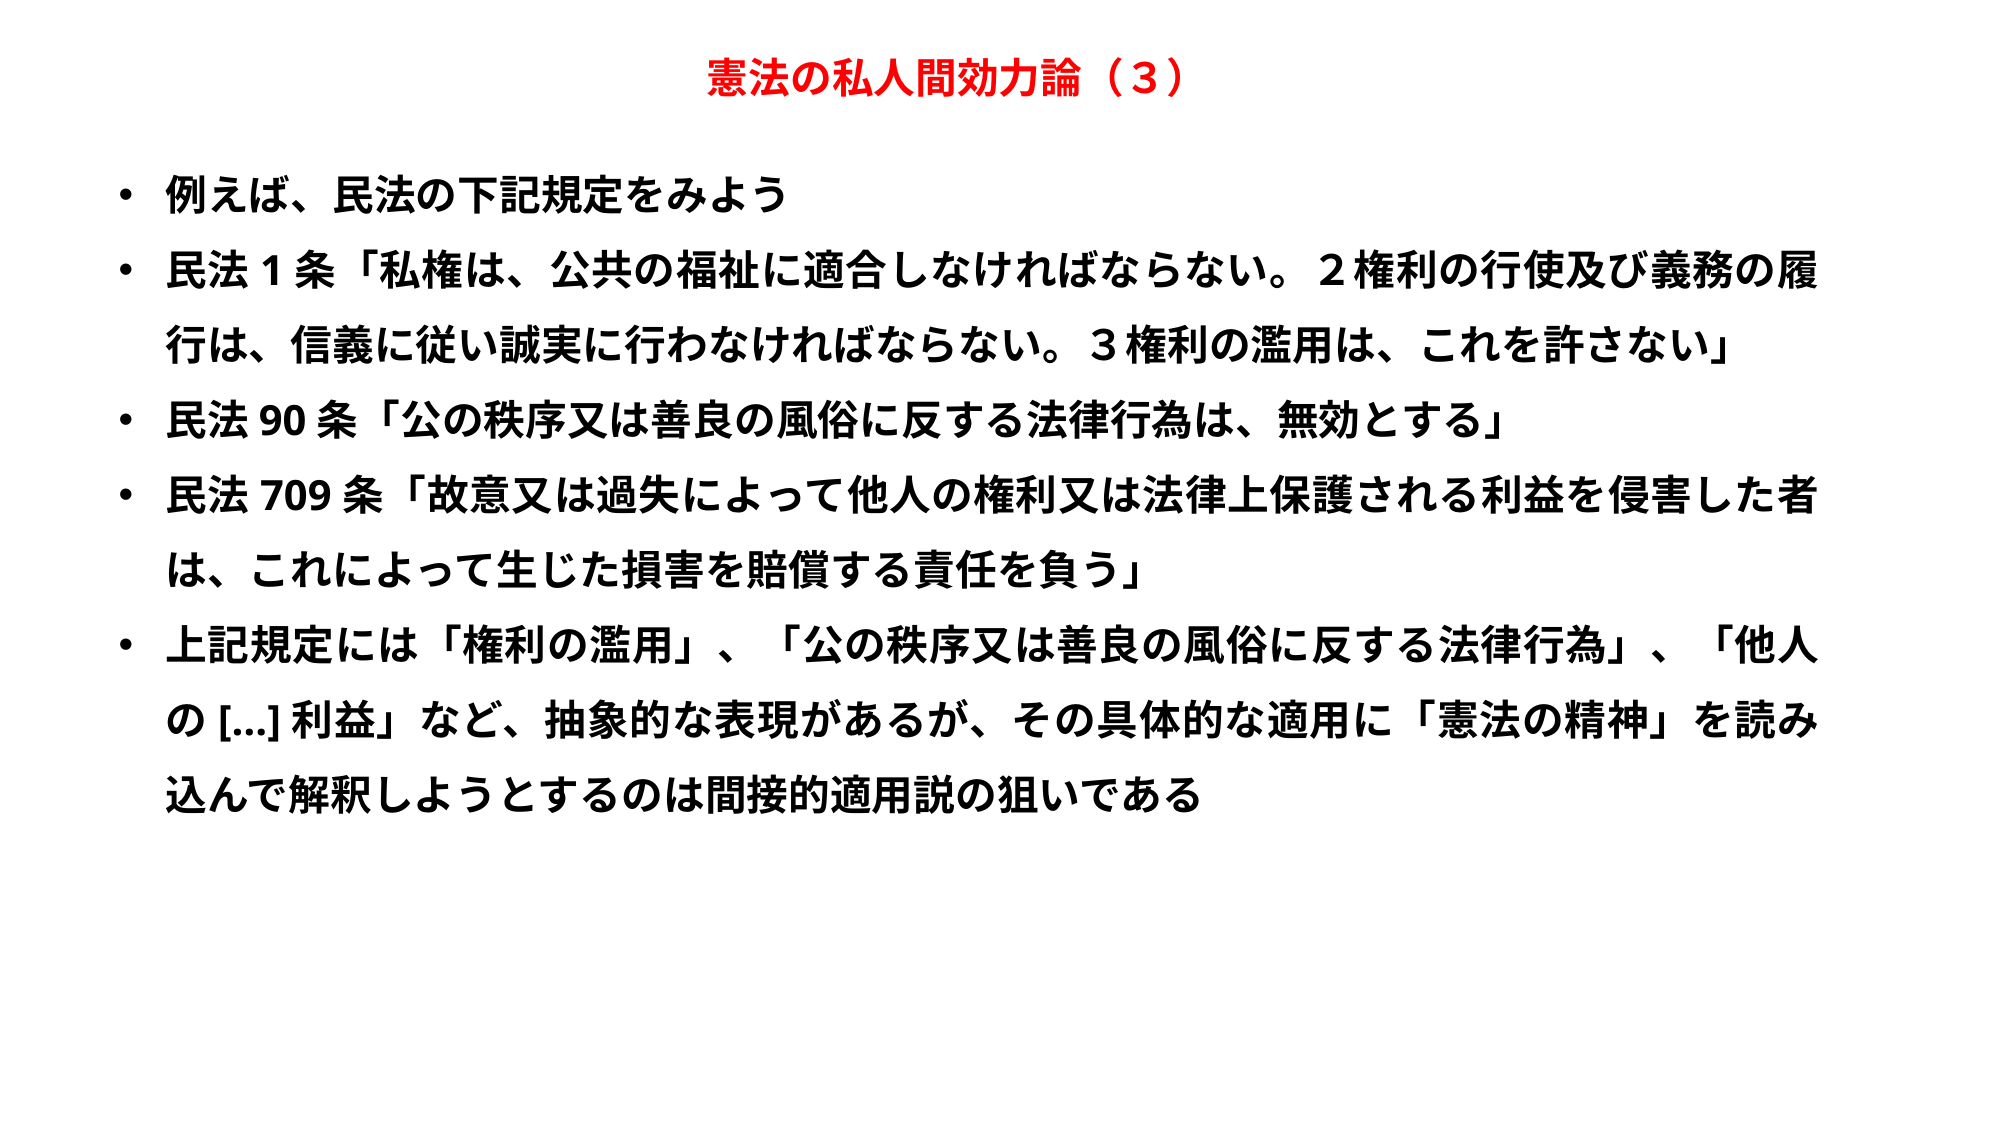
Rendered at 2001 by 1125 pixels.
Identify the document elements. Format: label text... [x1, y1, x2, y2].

text_box 憲法の私人間効力論（３） [457, 44, 1458, 110]
text_box 例えば、民法の下記規定をみよう 民法1条「私権は、公共の福祉に適合しなければならない。２権利の行使及び義務の履行は、信義に従い誠実に行わなければならない。３権利の濫用は、これを許さない」 民法90条「公の秩序又は善良の風俗に反する法律行為は、無効とする」 民法709条「故意又は過失によって他人の権利又は法律上保護される利益を侵害した者は、これによって生じた損害を賠償する責任を負う」 上記規定には「権利の濫用」、「公の秩序又は善良の風俗に反する法律行為」、「他人の[…]利益」など、抽象的な表現があるが、その具体的な適用に「憲法の精神」を読み込んで解釈しようとするのは間接的適用説の狙いである [103, 136, 1834, 827]
